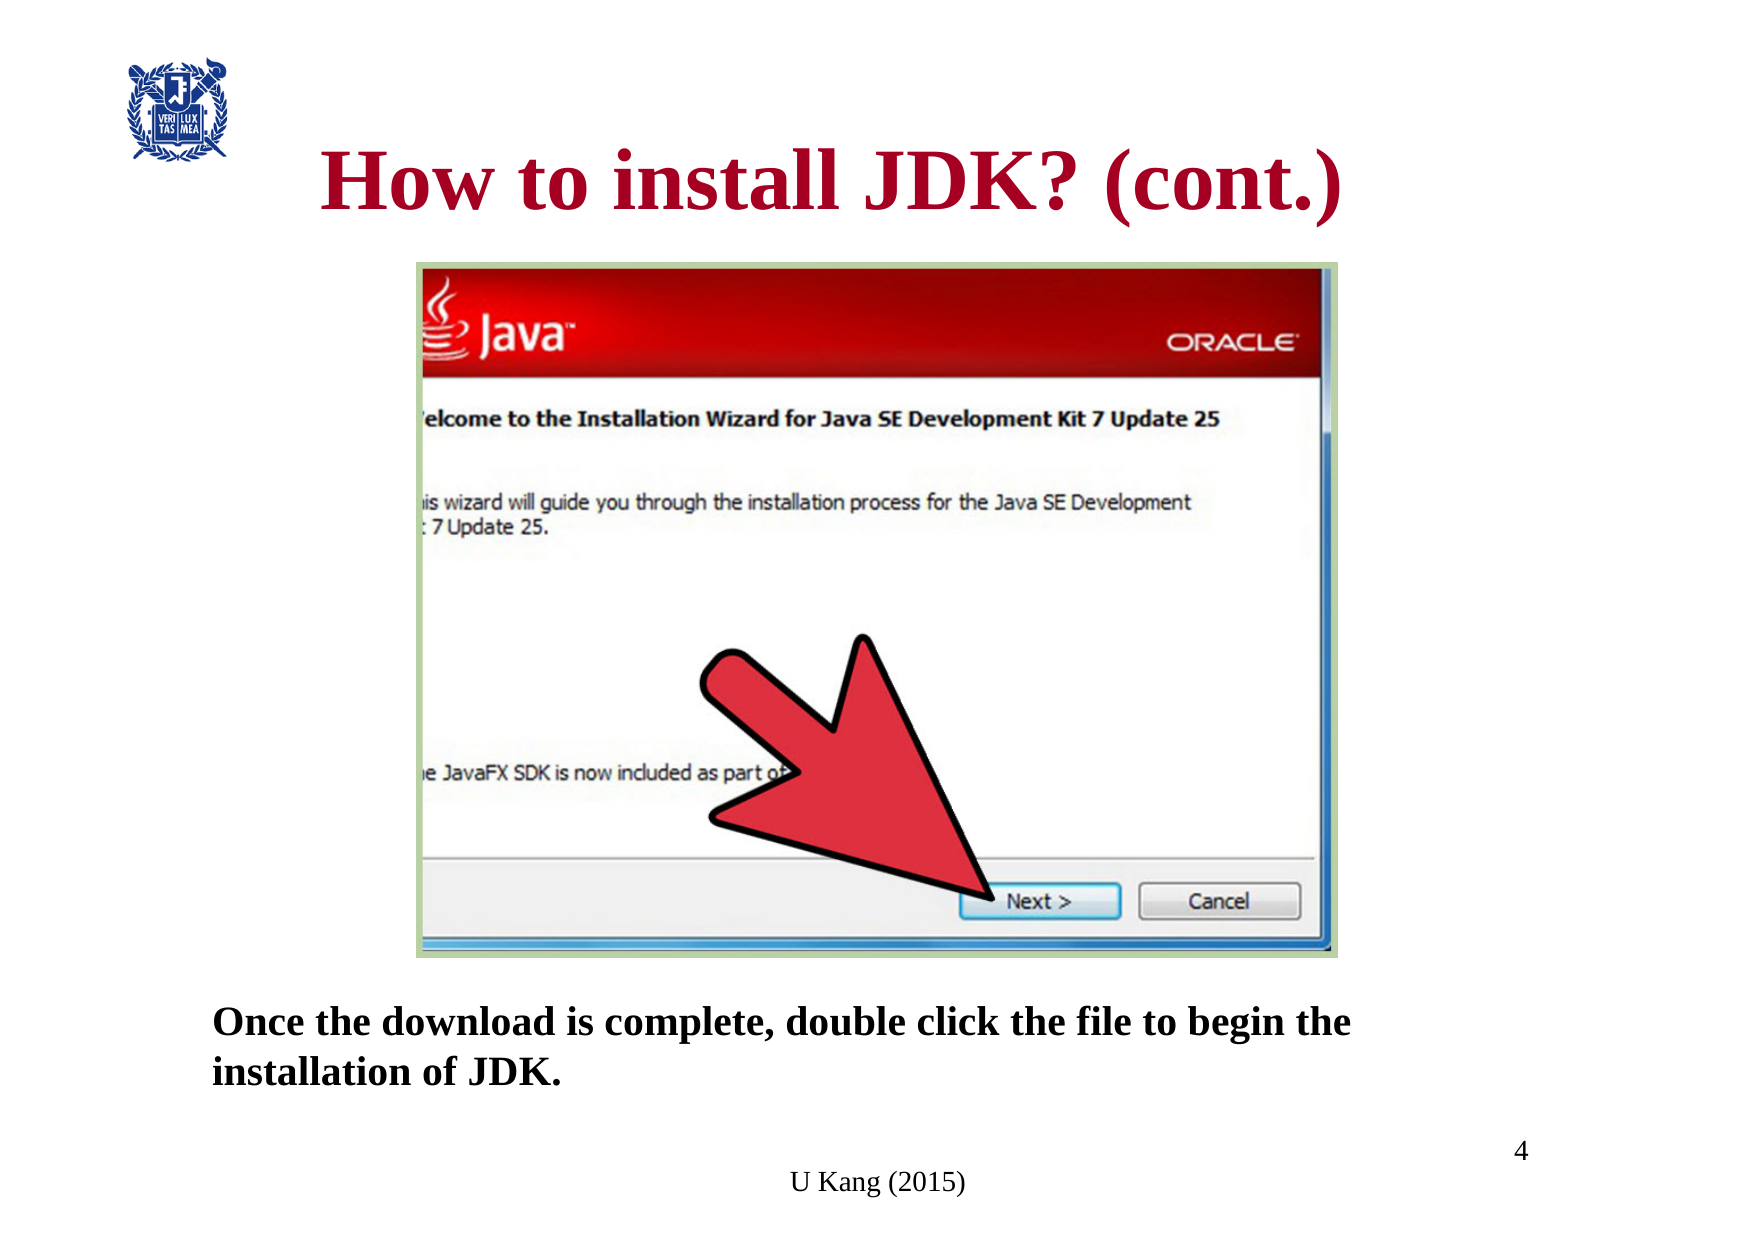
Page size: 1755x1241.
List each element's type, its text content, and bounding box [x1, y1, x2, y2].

picture [127, 57, 228, 162]
footer U Kang (2015) [729, 1165, 1025, 1198]
list Once the download is complete, double click the file to begin the installation of JDK. [212, 993, 1543, 1095]
picture [415, 262, 1339, 958]
slide_number 4 [1509, 1135, 1548, 1169]
title How to install JDK? (cont.) [320, 121, 1434, 229]
